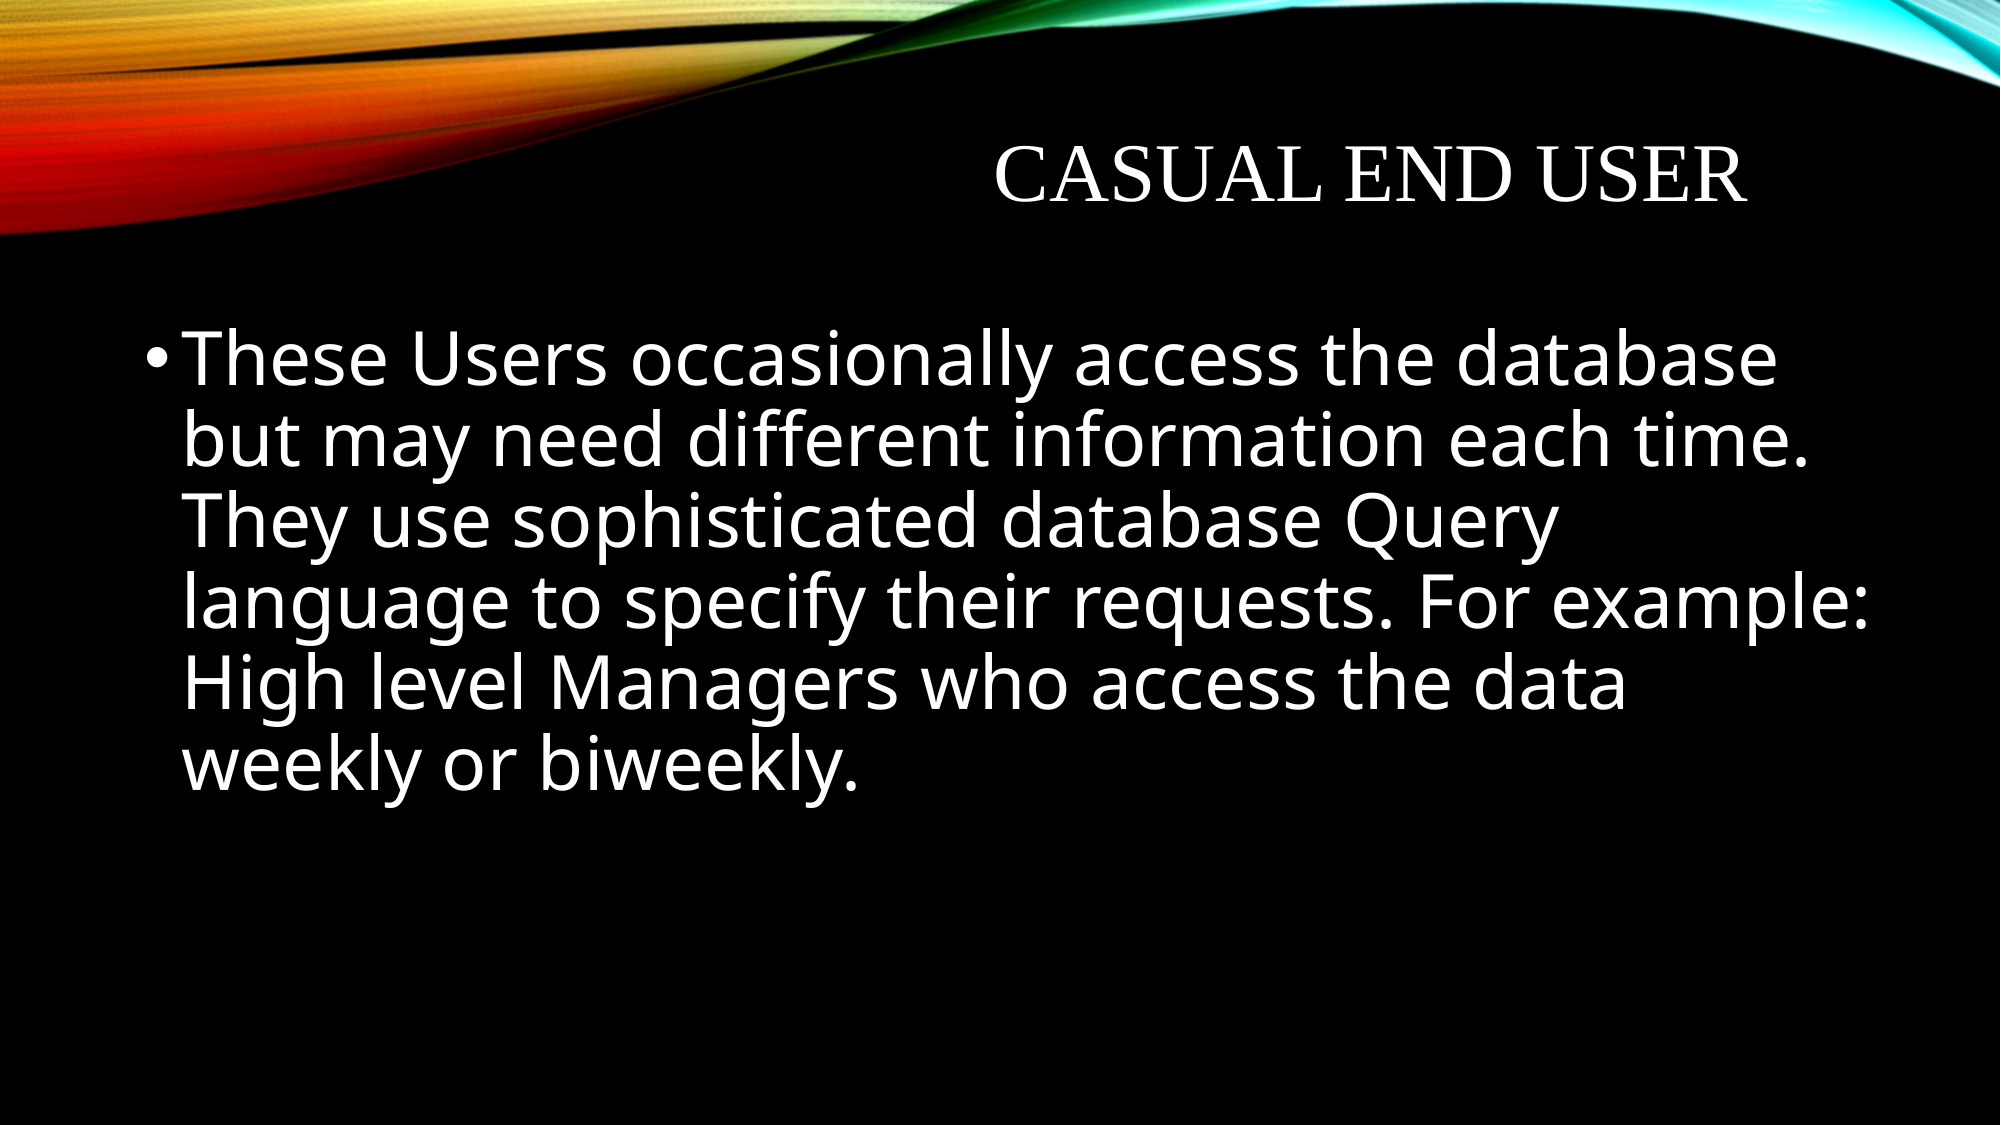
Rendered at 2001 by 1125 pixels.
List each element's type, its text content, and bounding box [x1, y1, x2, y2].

list These Users occasionally access the database but may need different information each time. They use sophisticated database Query language to specify their requests. For example: High level Managers who access the data weekly or biweekly. [129, 313, 1905, 812]
picture [0, 0, 2000, 237]
title Casual End User [474, 118, 1888, 313]
